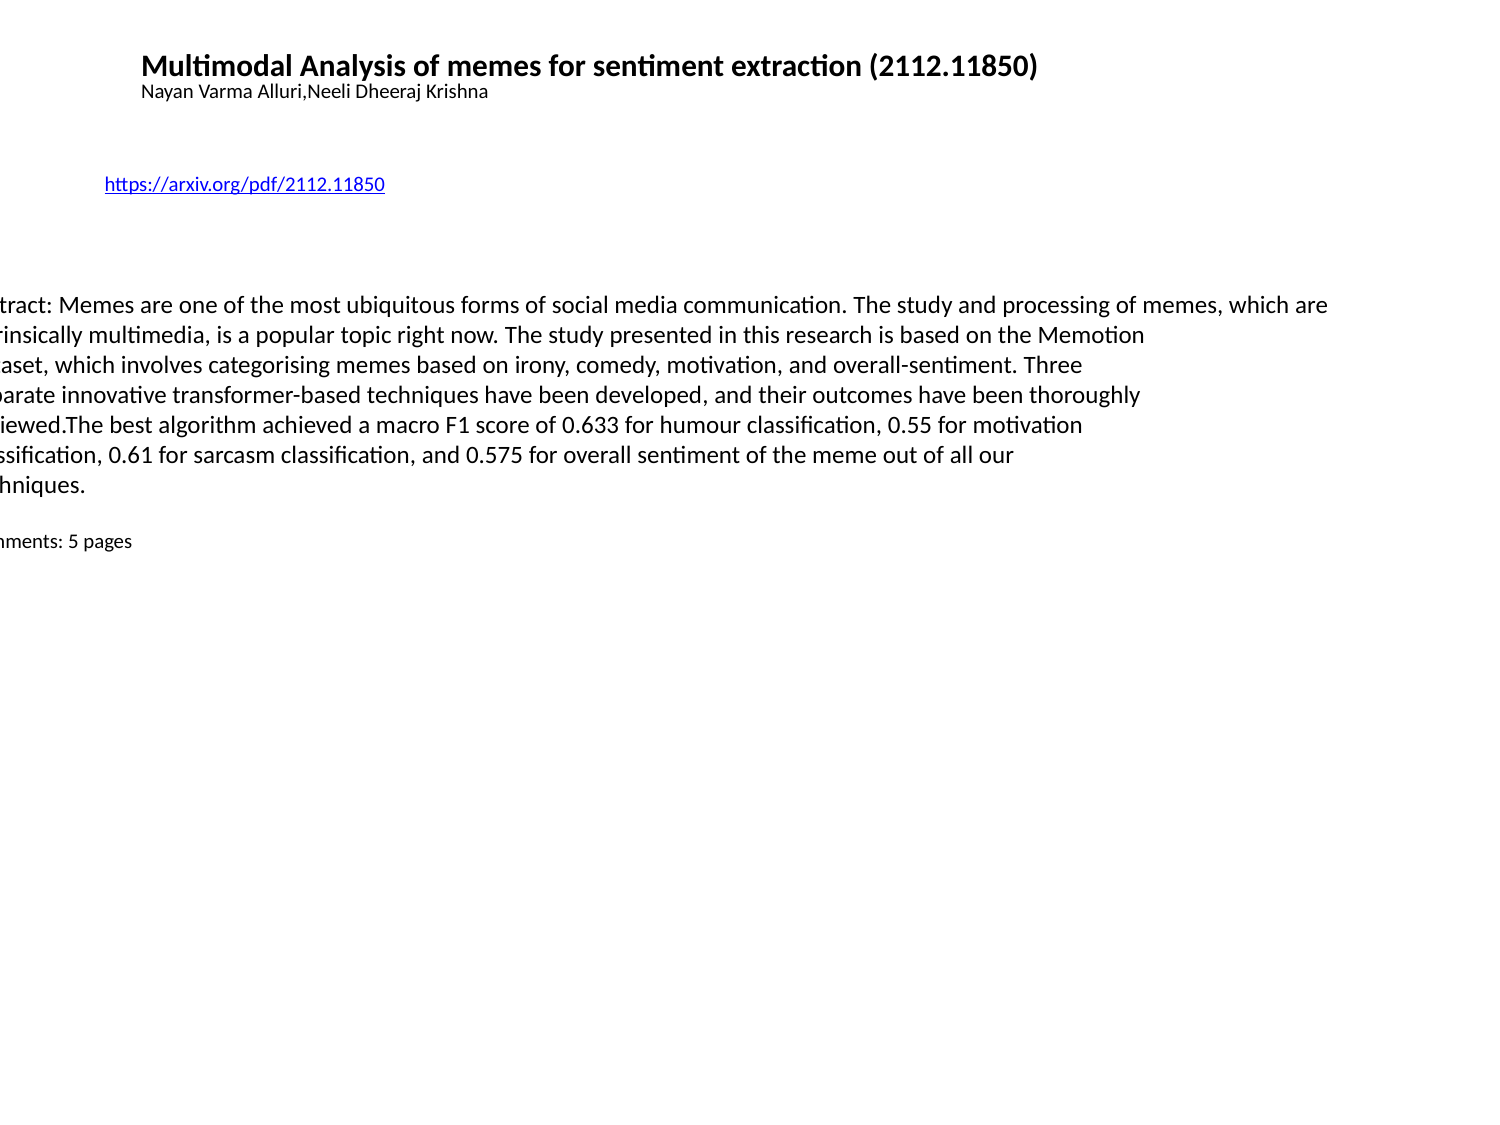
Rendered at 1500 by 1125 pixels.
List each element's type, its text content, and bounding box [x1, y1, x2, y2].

text_box Abstract: Memes are one of the most ubiquitous forms of social media communication. The study and processing of memes, which are intrinsically multimedia, is a popular topic right now. The study presented in this research is based on the Memotion dataset, which involves categorising memes based on irony, comedy, motivation, and overall-sentiment. Three separate innovative transformer-based techniques have been developed, and their outcomes have been thoroughly reviewed.The best algorithm achieved a macro F1 score of 0.633 for humour classification, 0.55 for motivation classification, 0.61 for sarcasm classification, and 0.575 for overall sentiment of the meme out of all our techniques. Comments: 5 pages [0, 236, 1352, 561]
text_box Multimodal Analysis of memes for sentiment extraction (2112.11850) Nayan Varma Alluri,Neeli Dheeraj Krishna [126, 0, 1055, 110]
text_box https://arxiv.org/pdf/2112.11850 [89, 118, 401, 203]
